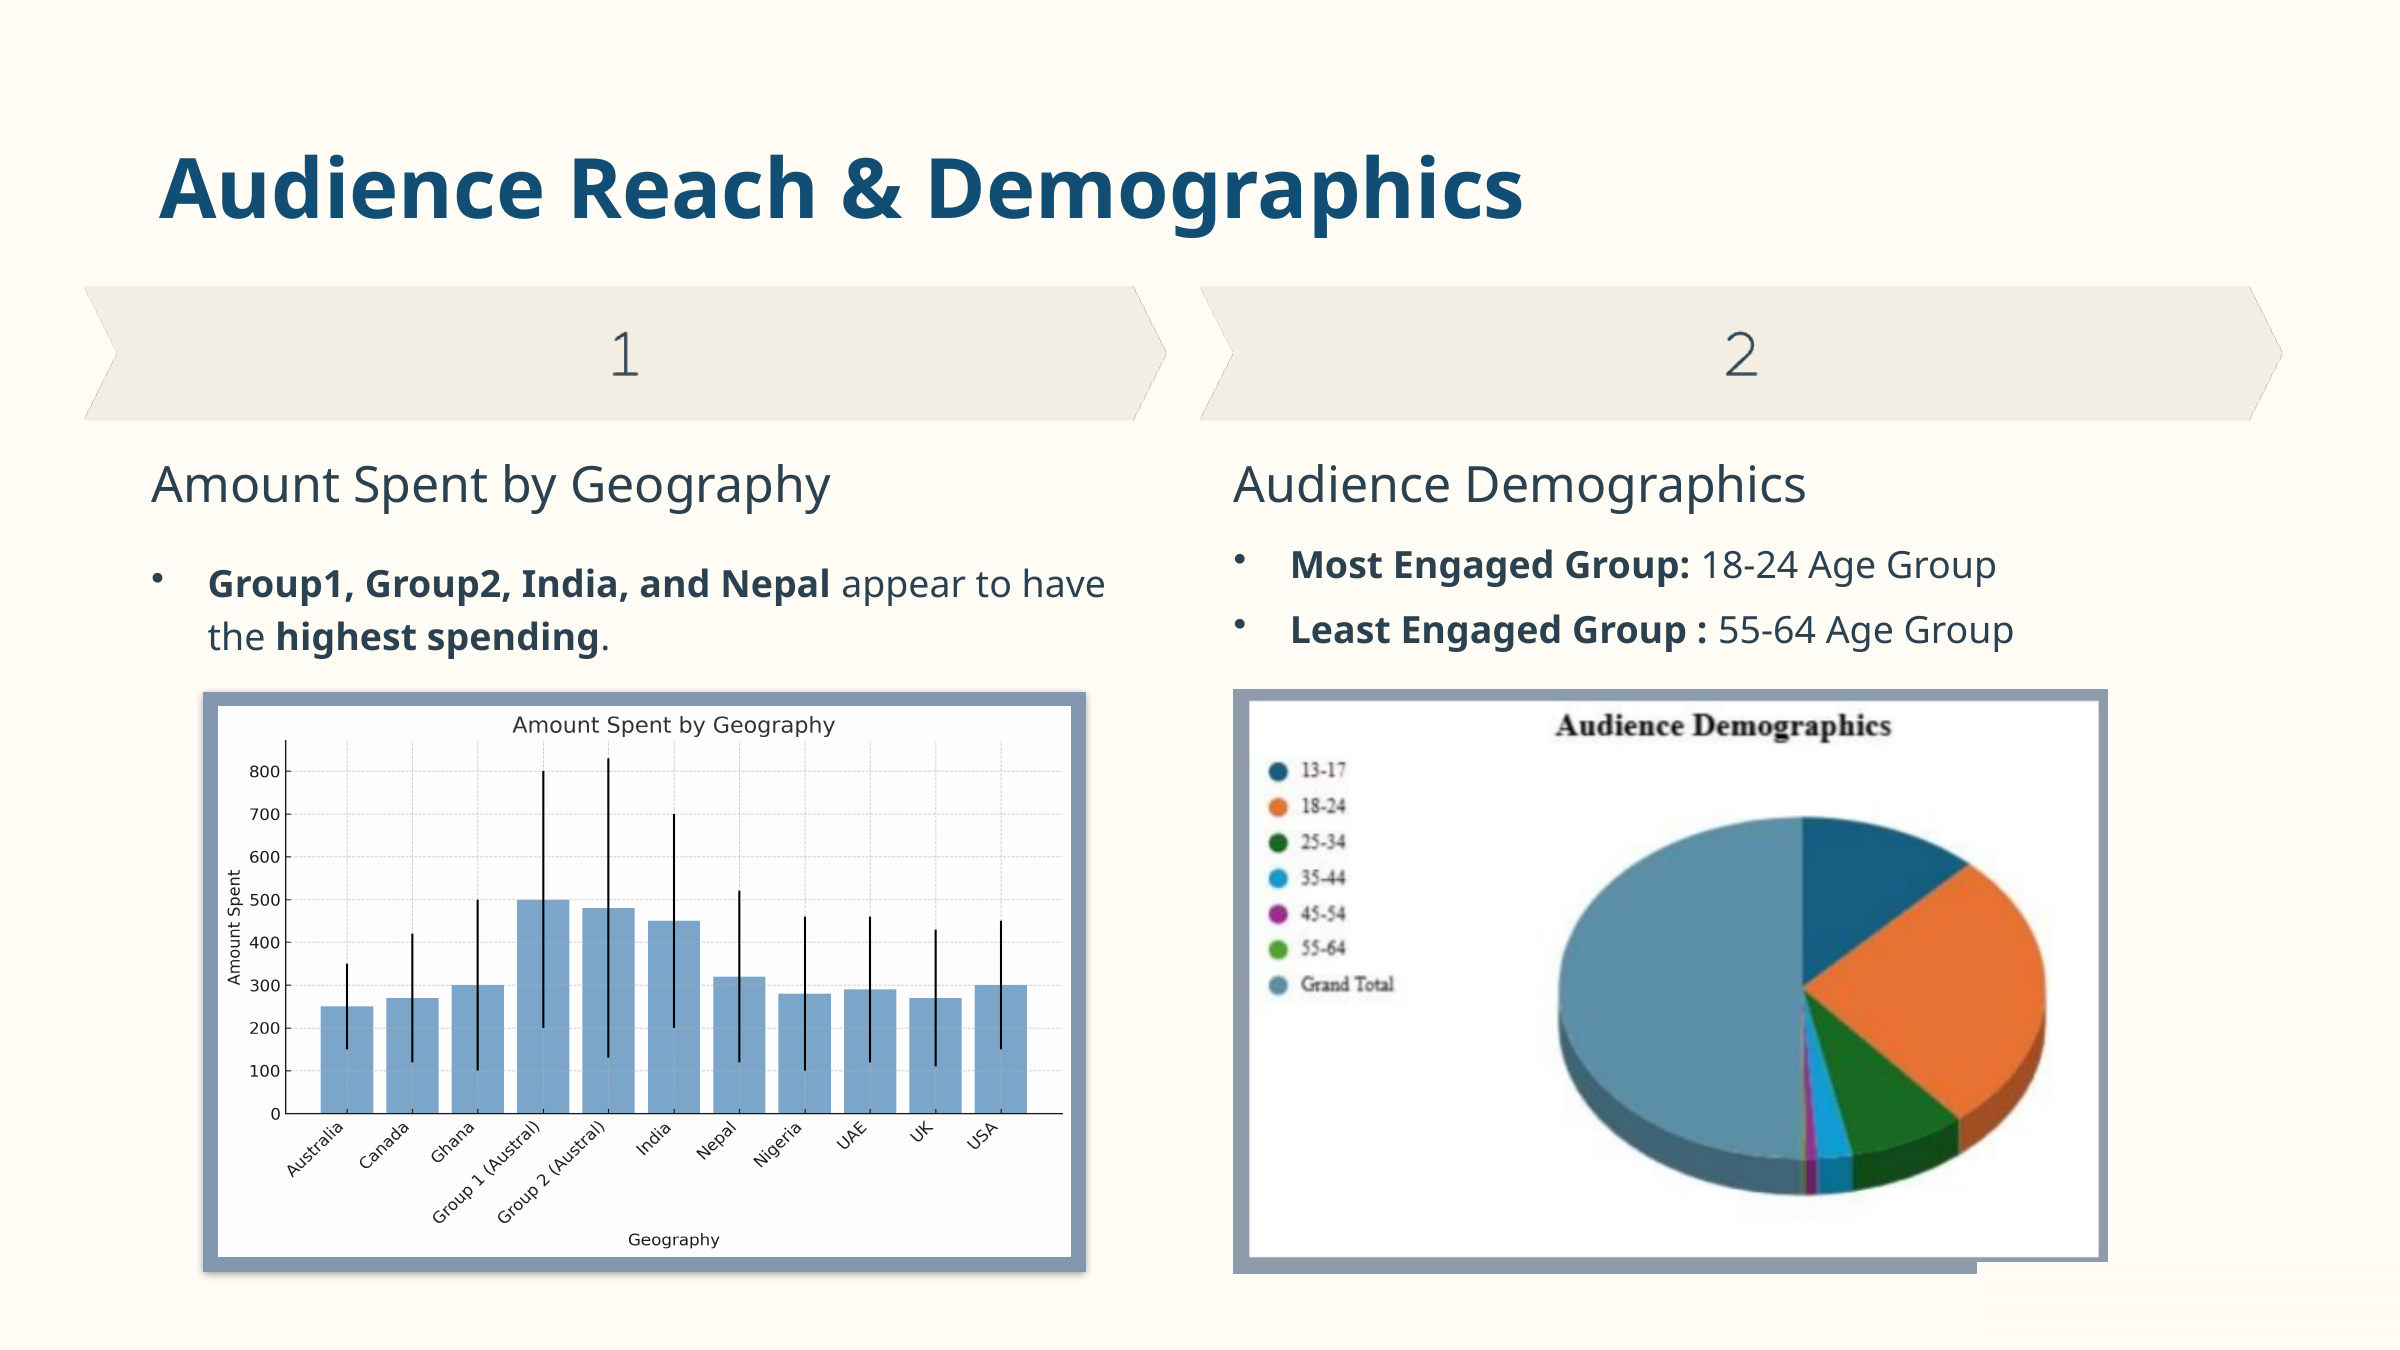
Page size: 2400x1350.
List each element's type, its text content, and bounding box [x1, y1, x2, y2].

text_box Most Engaged Group: 18-24 Age Group [1233, 533, 2249, 588]
text_box Amount Spent by Geography [151, 460, 942, 523]
text_box Audience Demographics [1233, 460, 1995, 523]
picture [84, 286, 1167, 421]
text_box Group1, Group2, India, and Nepal appear to have the highest spending. [151, 552, 1167, 660]
picture [1199, 286, 2283, 421]
picture [217, 706, 1072, 1258]
text_box Audience Reach & Demographics [137, 129, 1496, 235]
picture [1233, 689, 2400, 1341]
text_box Least Engaged Group : 55-64 Age Group [1233, 598, 2249, 652]
